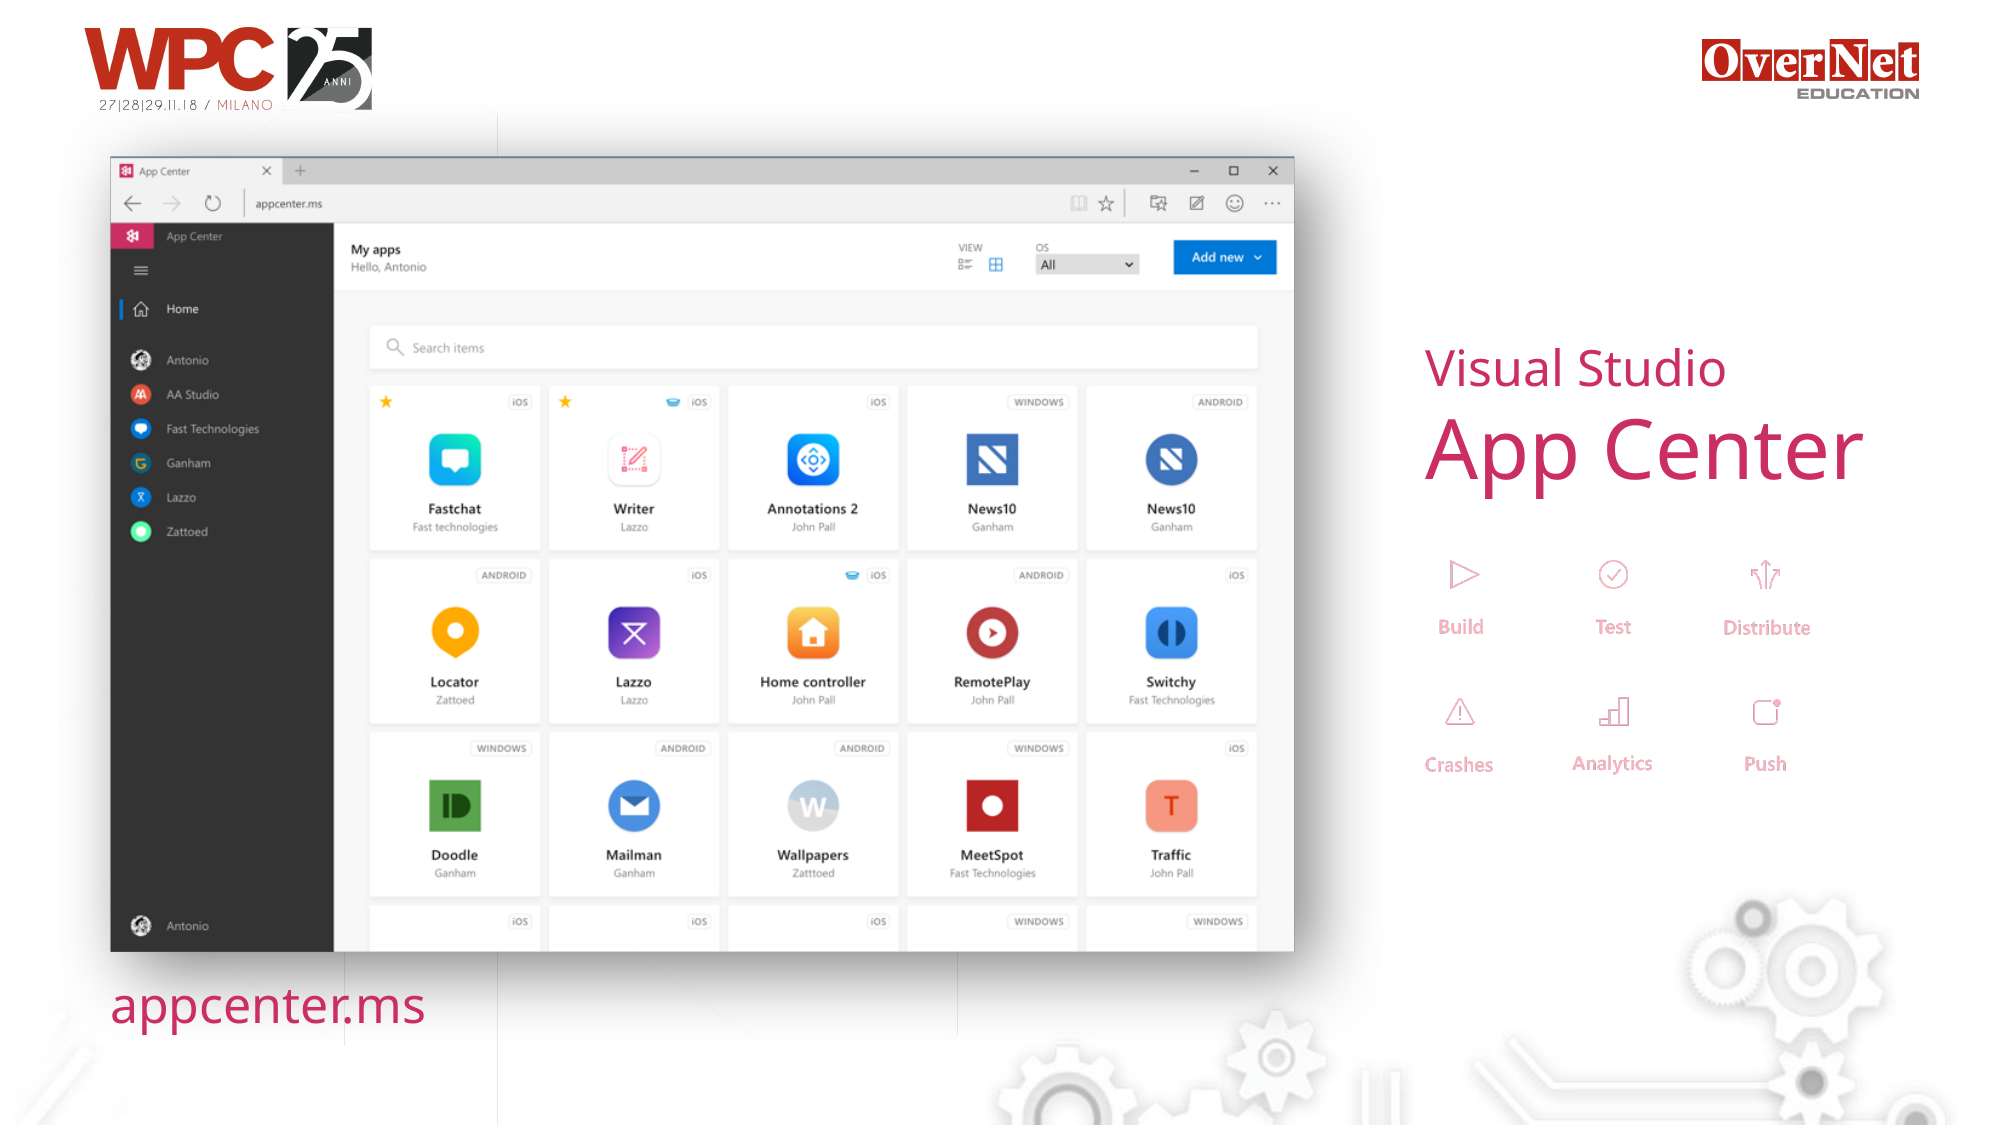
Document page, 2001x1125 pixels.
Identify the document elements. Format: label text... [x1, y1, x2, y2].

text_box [1424, 559, 1811, 776]
text_box Visual Studio App Center [1405, 269, 1962, 563]
picture [0, 0, 2001, 1125]
